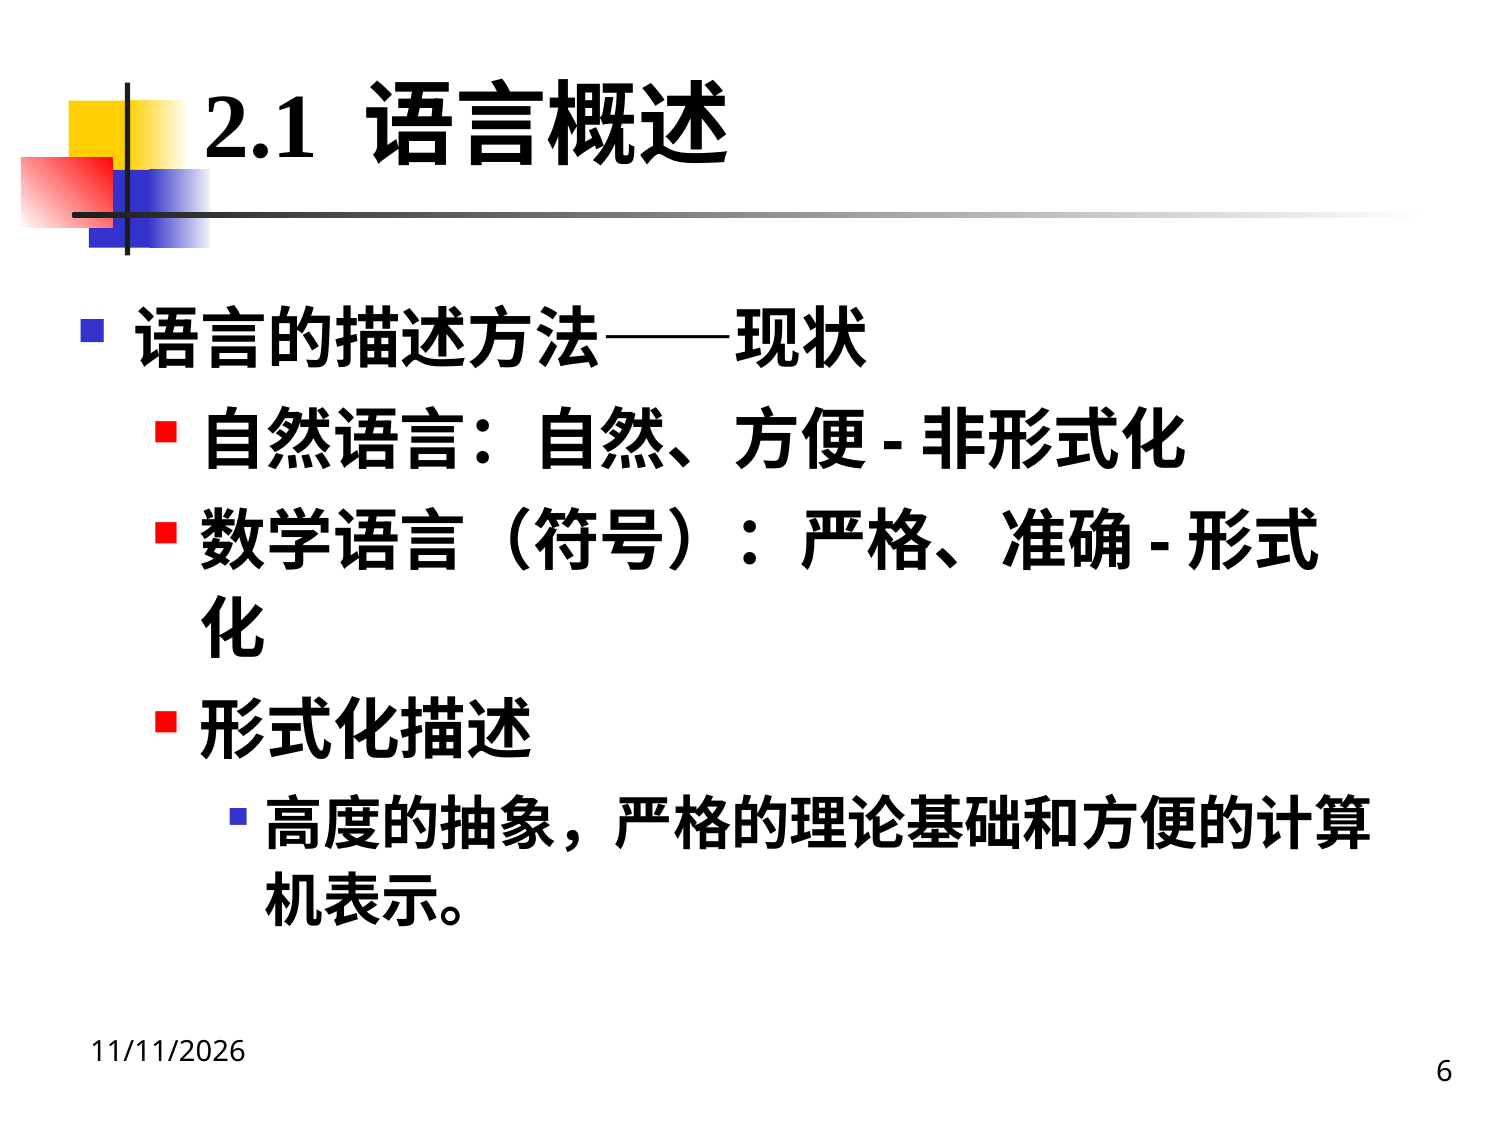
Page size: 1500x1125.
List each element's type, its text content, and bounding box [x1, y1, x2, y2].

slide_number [75, 1024, 425, 1103]
list 语言的描述方法——现状 自然语言：自然、方便-非形式化 数学语言（符号）：严格、准确-形式化 形式化描述 高度的抽象，严格的理论基础和方便的计算机表示。 [62, 279, 1388, 1000]
text_box 2.1 语言概述 [188, 66, 1242, 176]
slide_number 6 [1155, 1024, 1468, 1100]
